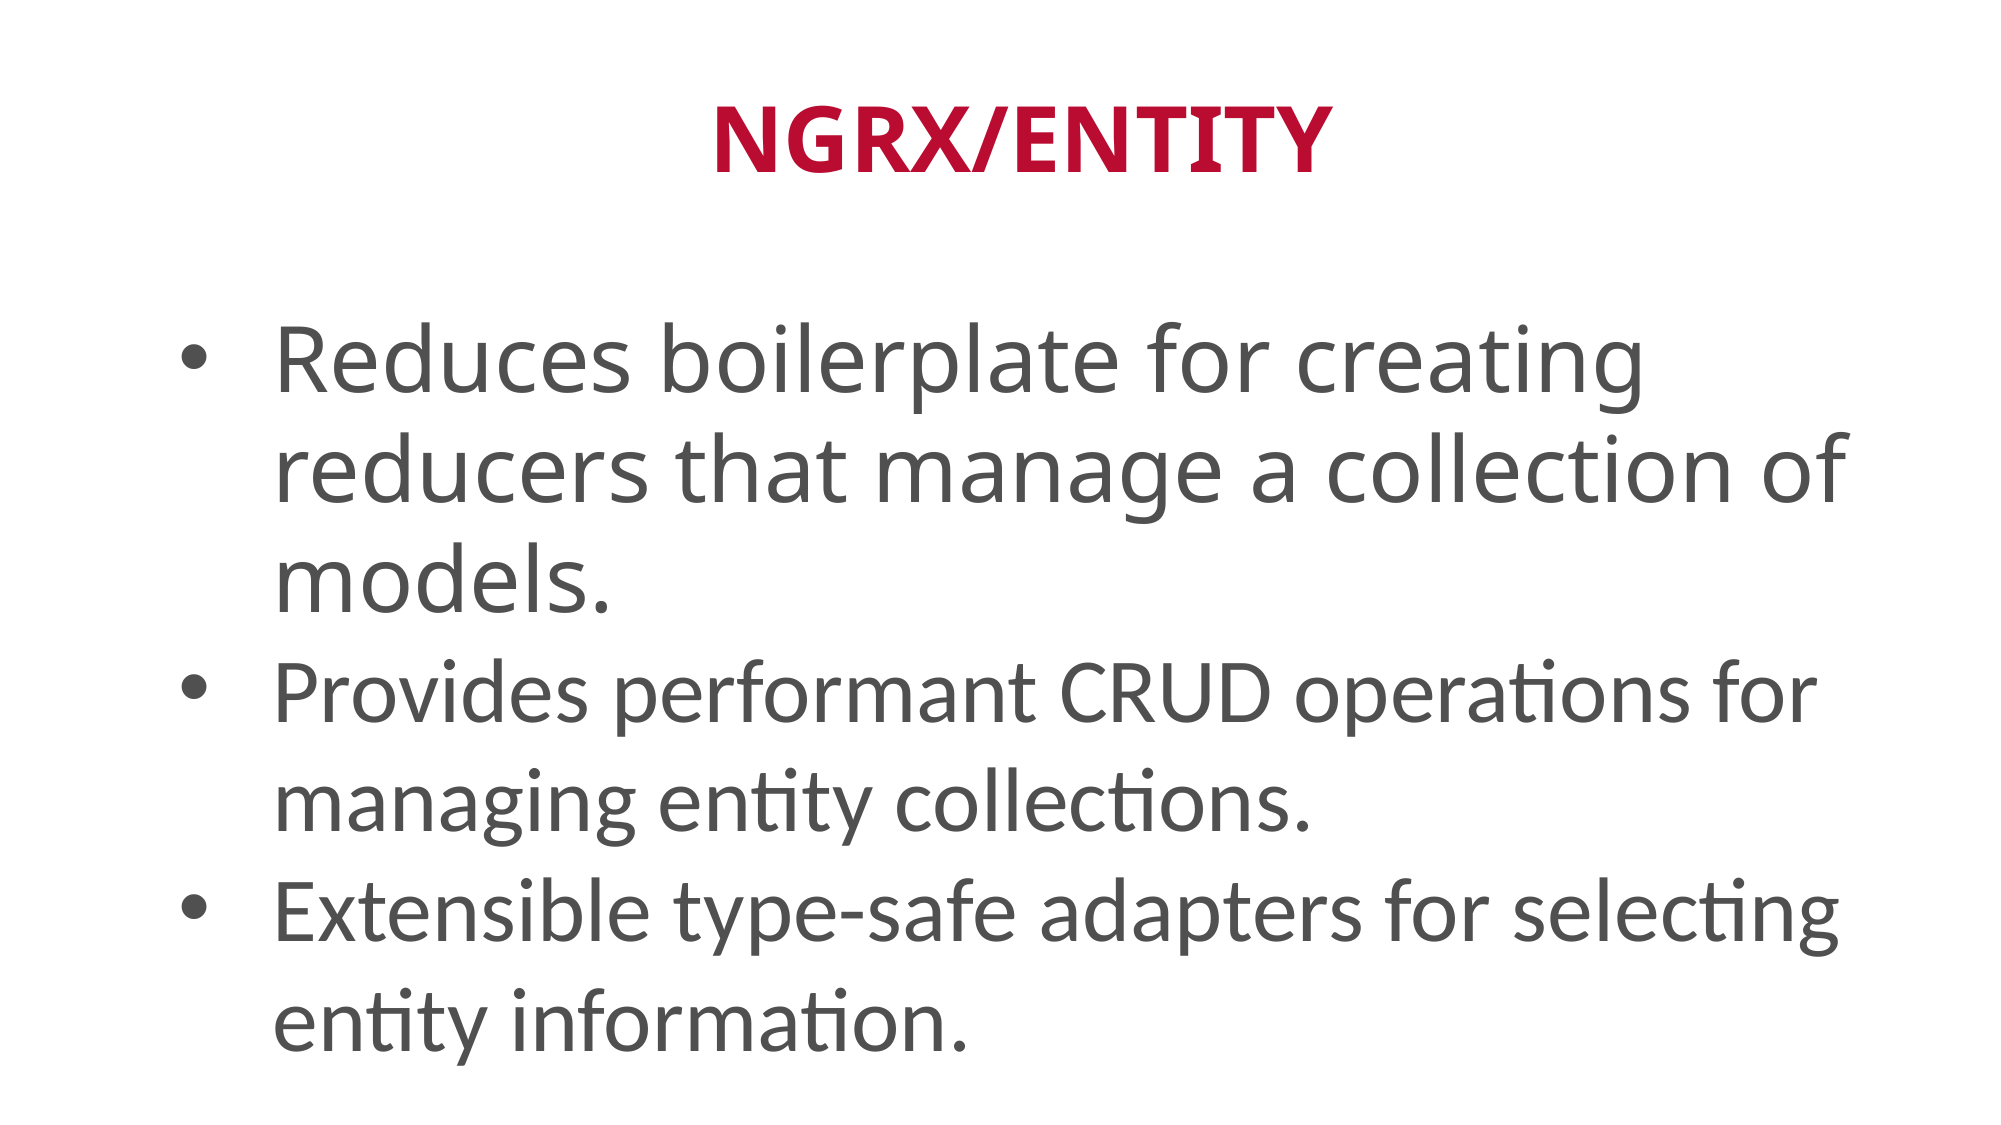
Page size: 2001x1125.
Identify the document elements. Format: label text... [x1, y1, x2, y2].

text_box NGRX/entity Reduces boilerplate for creating reducers that manage a collection of models. Provides performant CRUD operations for managing entity collections. Extensible type-safe adapters for selecting entity information. [163, 73, 1881, 1125]
